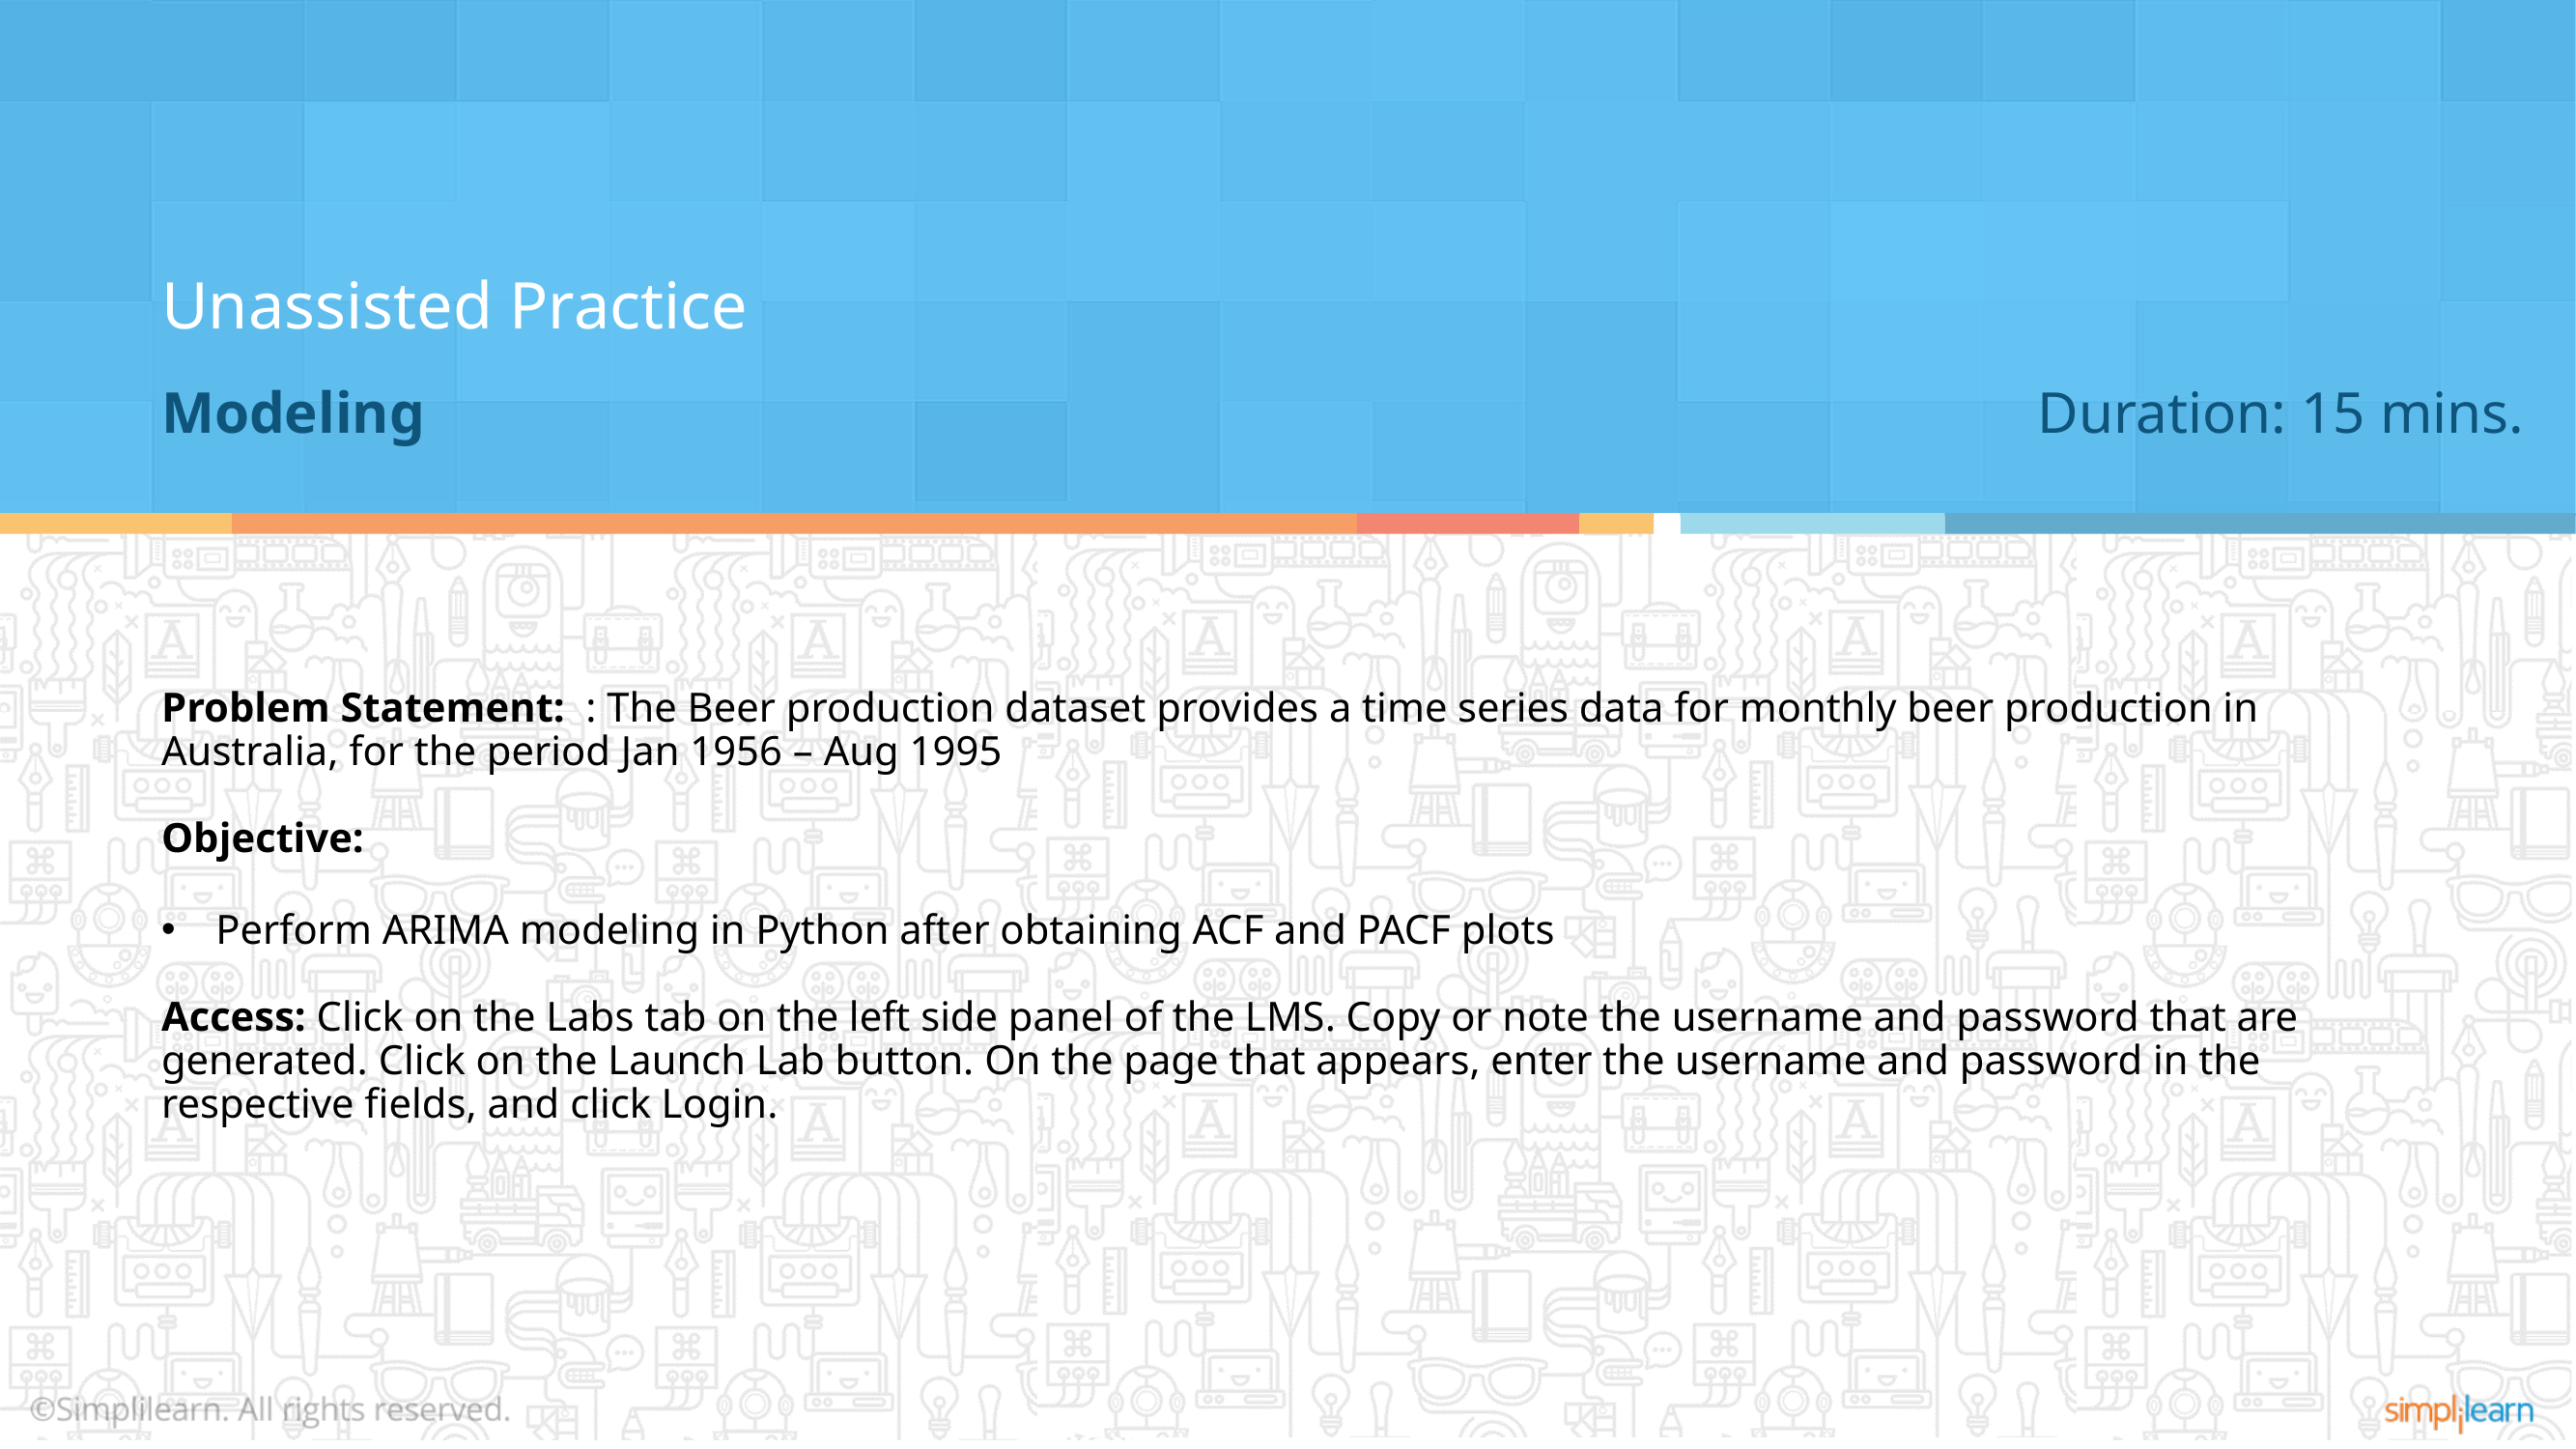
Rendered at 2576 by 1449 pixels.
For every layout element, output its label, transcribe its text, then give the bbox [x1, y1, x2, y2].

text_box Problem Statement: : The Beer production dataset provides a time series data for monthly beer production in Australia, for the period Jan 1956 – Aug 1995 Objective: Perform ARIMA modeling in Python after obtaining ACF and PACF plots Access: Click on the Labs tab on the left side panel of the LMS. Copy or note the username and password that are generated. Click on the Launch Lab button. On the page that appears, enter the username and password in the respective fields, and click Login. [147, 724, 2329, 1133]
list Unassisted Practice [147, 266, 2109, 351]
picture [0, 0, 2576, 1449]
list Modeling [147, 377, 2264, 454]
text_box Duration: 15 mins. [2023, 386, 2576, 444]
